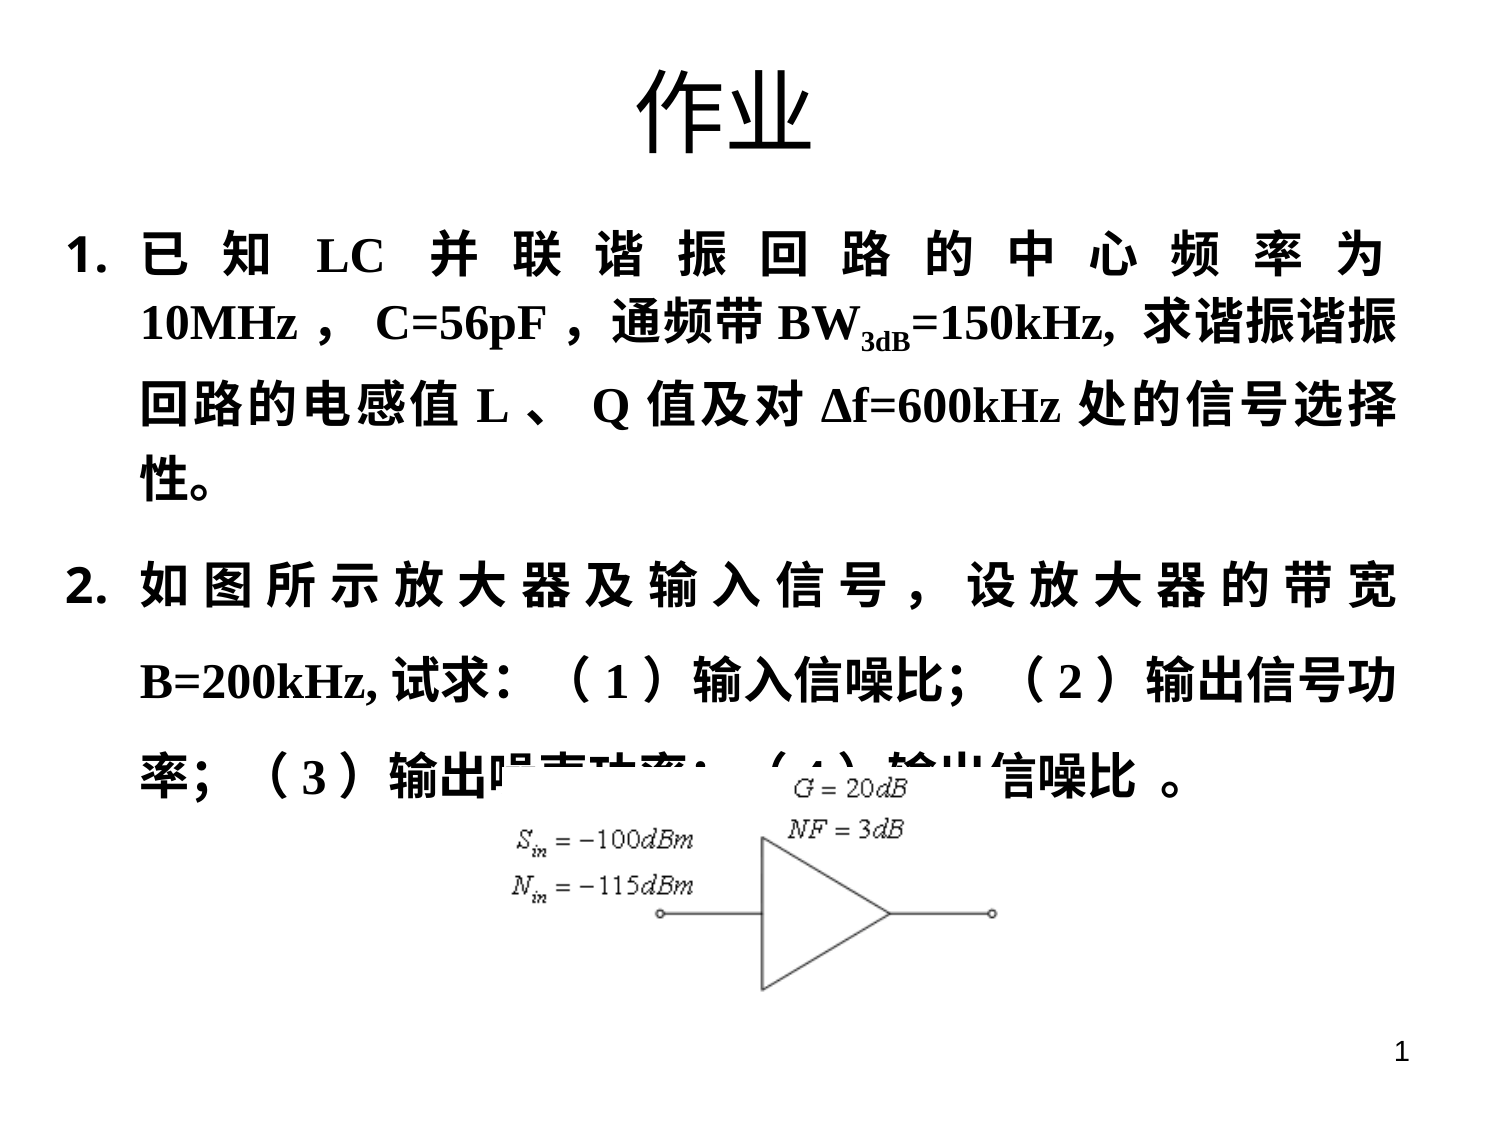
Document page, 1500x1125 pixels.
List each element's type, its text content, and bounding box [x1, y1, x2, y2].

text_box 作业 [49, 47, 1400, 235]
picture [502, 766, 1004, 998]
slide_number 1 [1074, 1024, 1426, 1103]
